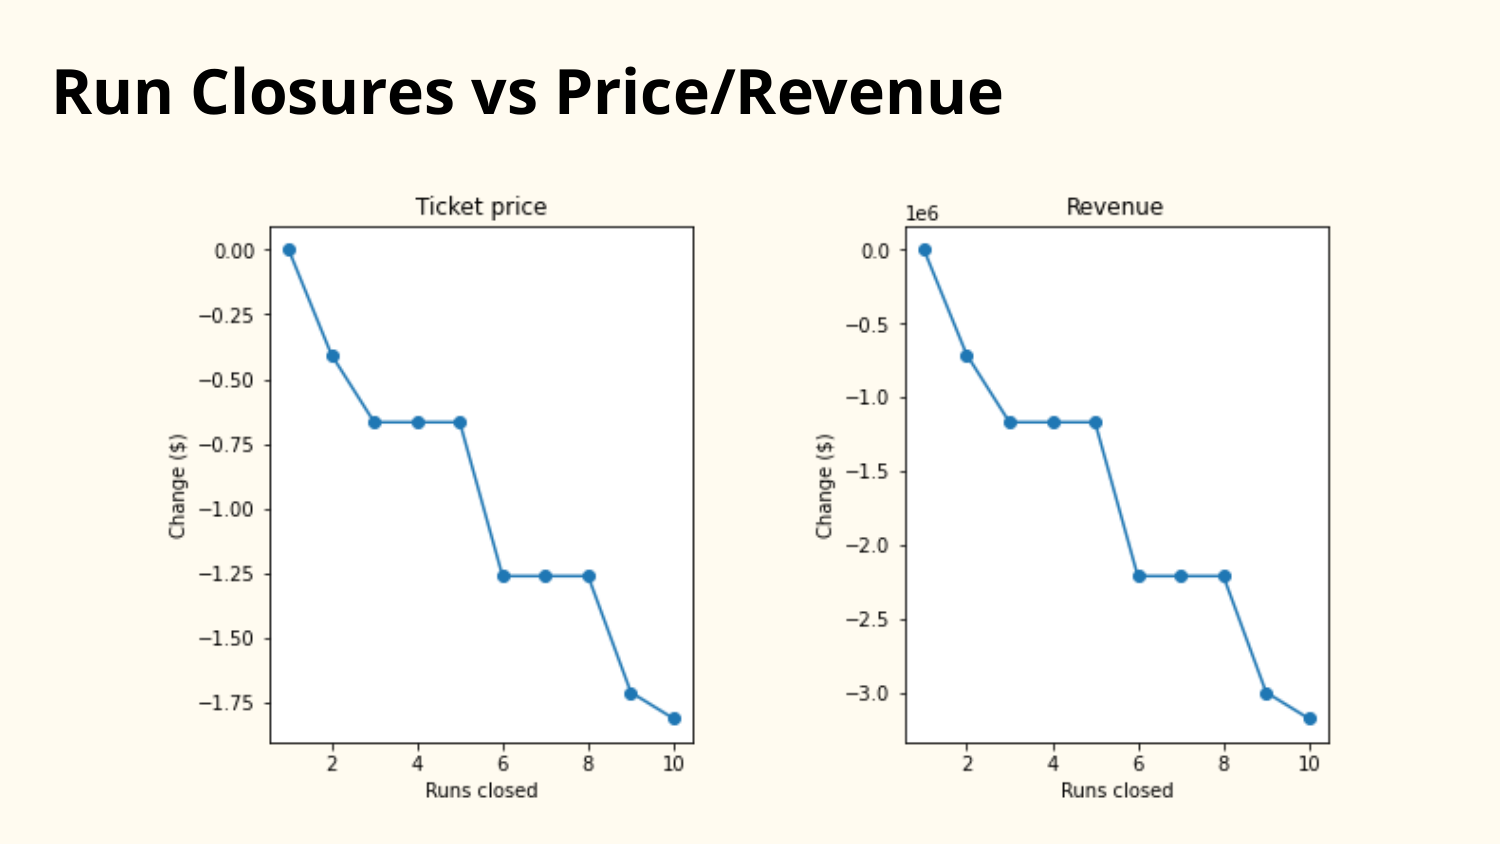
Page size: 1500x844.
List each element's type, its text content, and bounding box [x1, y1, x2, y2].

picture [158, 183, 1342, 815]
title Run Closures vs Price/Revenue [36, 37, 1434, 138]
